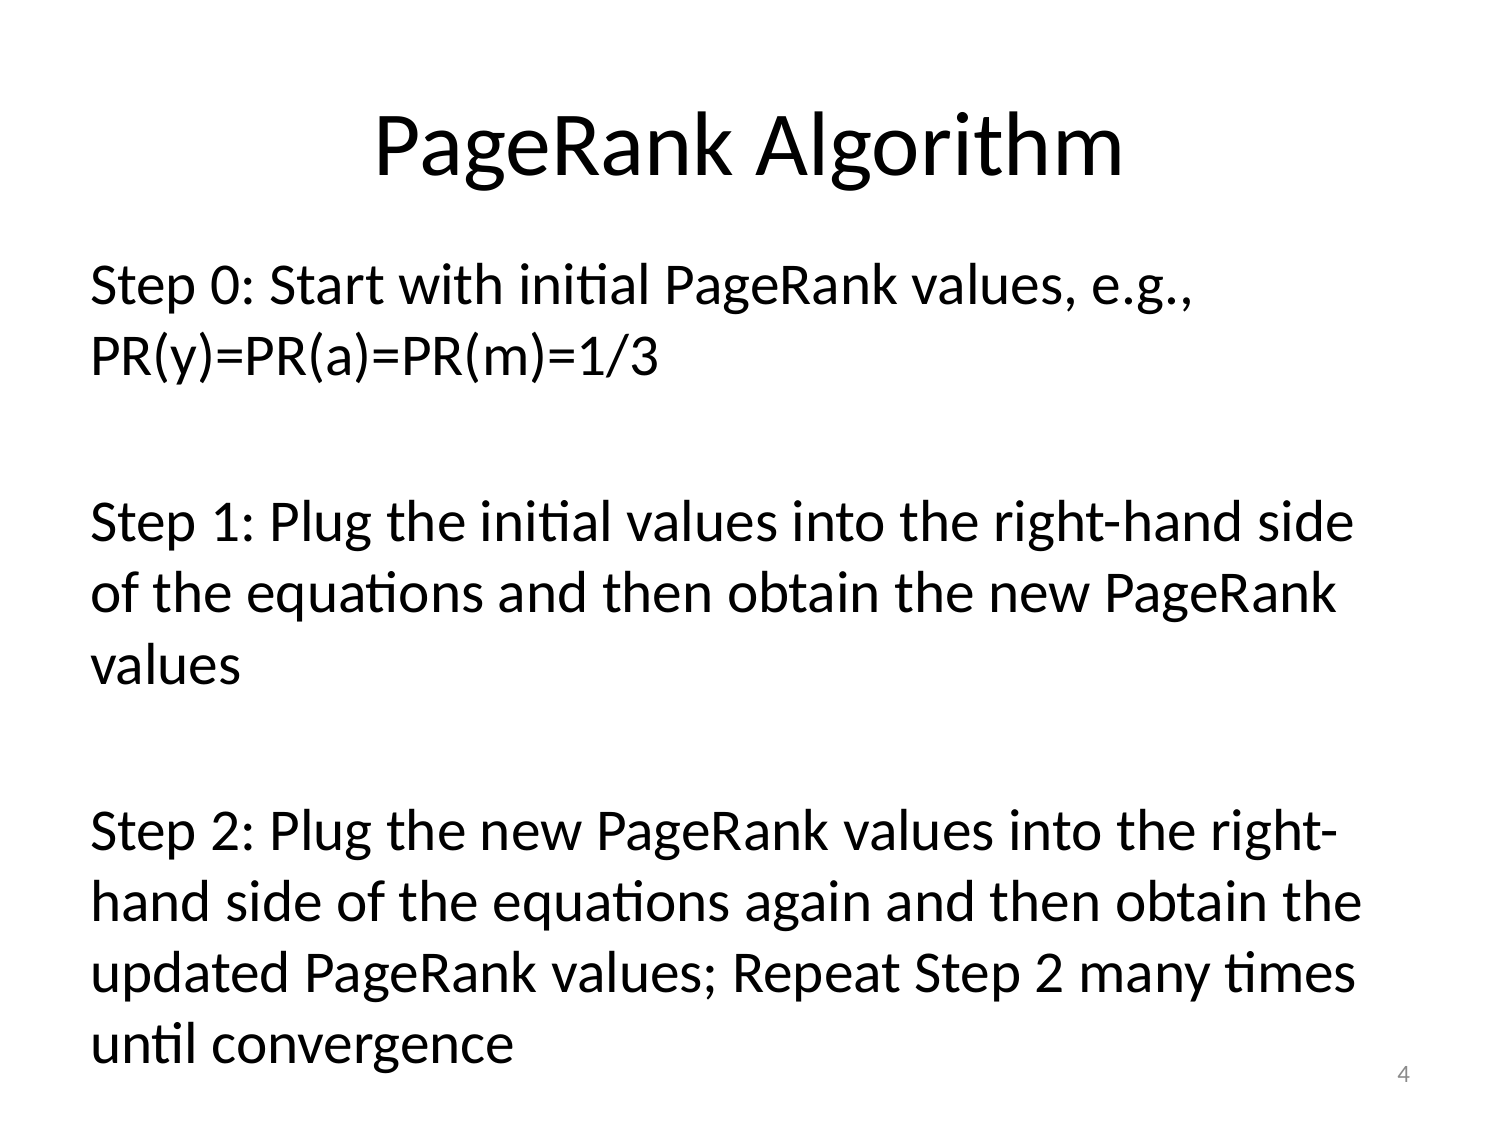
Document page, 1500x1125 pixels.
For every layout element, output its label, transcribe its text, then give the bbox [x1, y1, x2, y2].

title PageRank Algorithm [75, 45, 1425, 233]
list Step 0: Start with initial PageRank values, e.g., PR(y)=PR(a)=PR(m)=1/3 Step 1: Plug the initial values into the right-hand side of the equations and then obtain the new PageRank values Step 2: Plug the new PageRank values into the right-hand side of the equations again and then obtain the updated PageRank values; Repeat Step 2 many times until convergence [75, 237, 1425, 1088]
slide_number 4 [1074, 1042, 1425, 1103]
